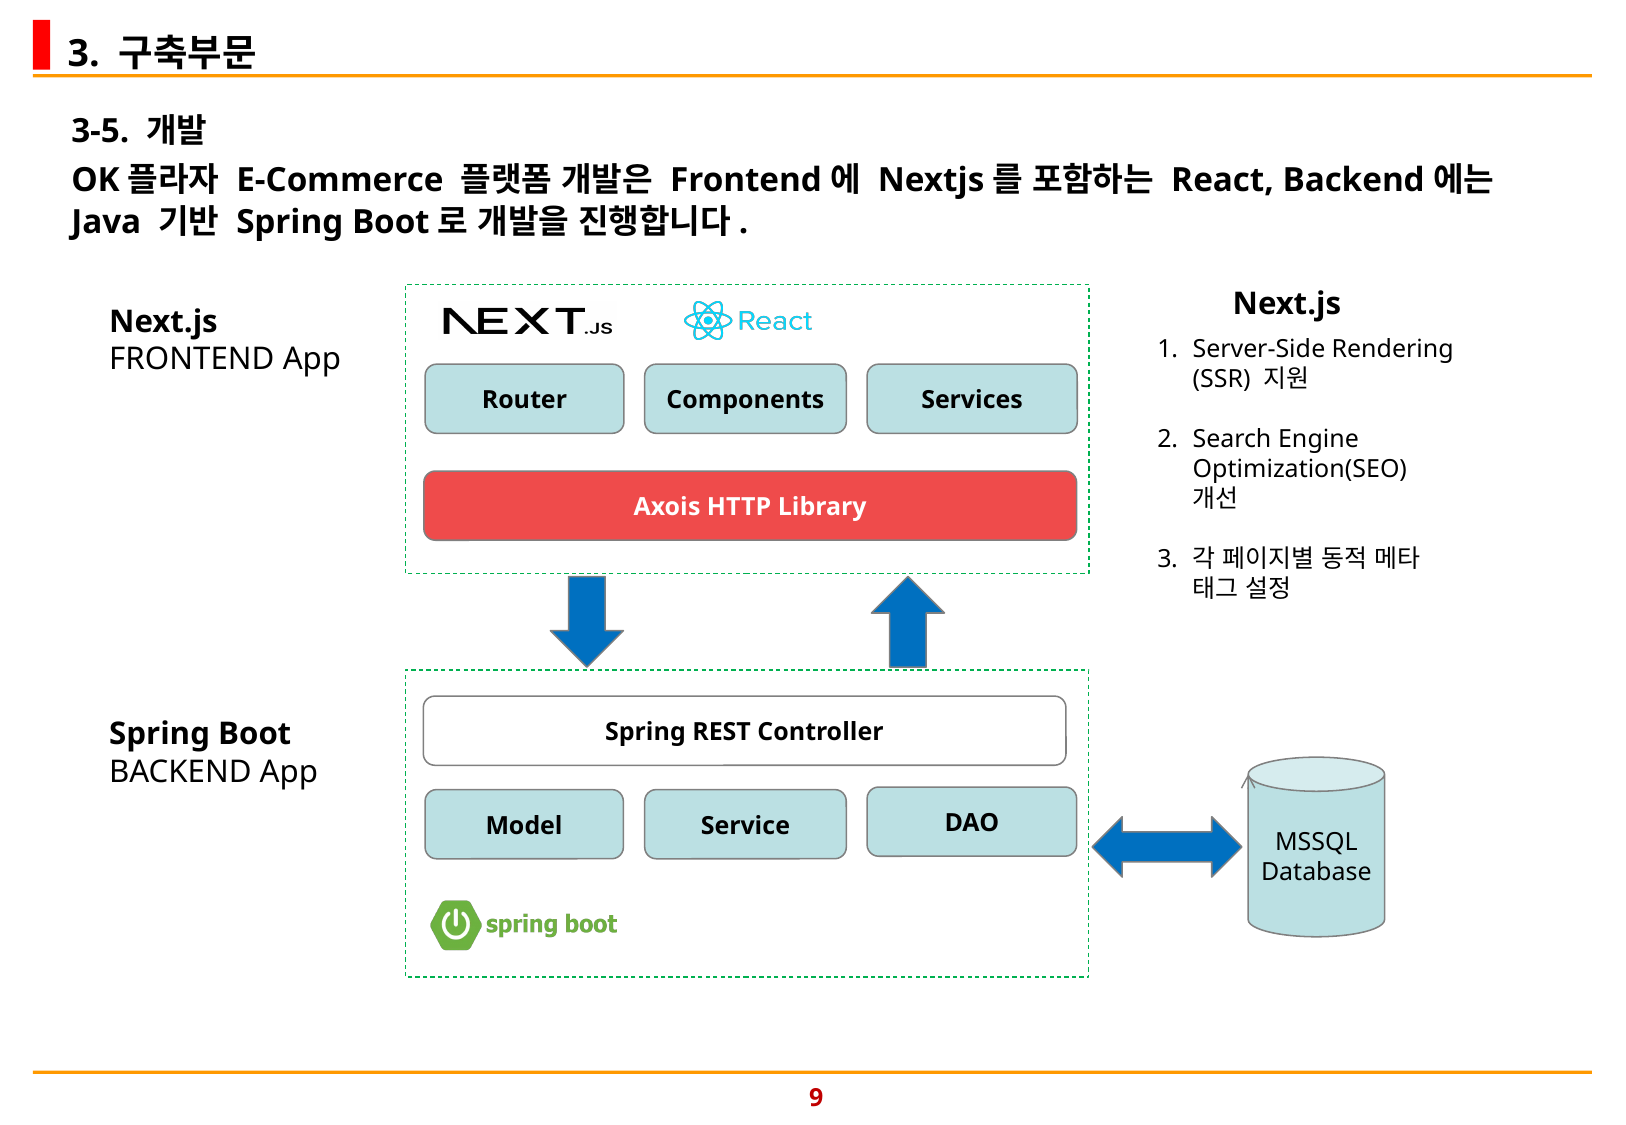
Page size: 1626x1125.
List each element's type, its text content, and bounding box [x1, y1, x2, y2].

picture [684, 301, 812, 340]
text_box [1092, 816, 1242, 878]
picture [423, 882, 624, 974]
text_box Next.js [1217, 275, 1382, 329]
text_box Next.js FRONTEND App [94, 293, 405, 384]
text_box Router [425, 364, 624, 434]
text_box MSSQL Database [1240, 757, 1385, 937]
text_box Spring REST Controller [423, 696, 1067, 766]
text_box Services [867, 364, 1078, 434]
text_box 3-5. 개발 [56, 95, 1587, 156]
text_box Service [644, 789, 847, 859]
text_box Model [425, 789, 624, 859]
text_box Server-Side Rendering (SSR) 지원 Search Engine Optimization(SEO) 개선 각 페이지별 동적 메타 태그 설정 [1121, 325, 1475, 610]
text_box [405, 669, 1089, 978]
text_box [871, 576, 945, 668]
picture [438, 301, 618, 340]
text_box DAO [867, 787, 1077, 857]
text_box [550, 576, 624, 668]
text_box Spring Boot BACKEND App [94, 705, 405, 796]
text_box Axois HTTP Library [423, 471, 1077, 541]
text_box OK플라자 E-Commerce 플랫폼 개발은 Frontend에 Nextjs를 포함하는 React, Backend에는 Java 기반 Spring Boot로 개발을 진행합니다. [56, 149, 1581, 256]
table_cell [1249, 758, 1384, 791]
text_box 3. 구축부문 [50, 11, 895, 84]
text_box [405, 284, 1089, 574]
text_box Components [644, 364, 847, 434]
